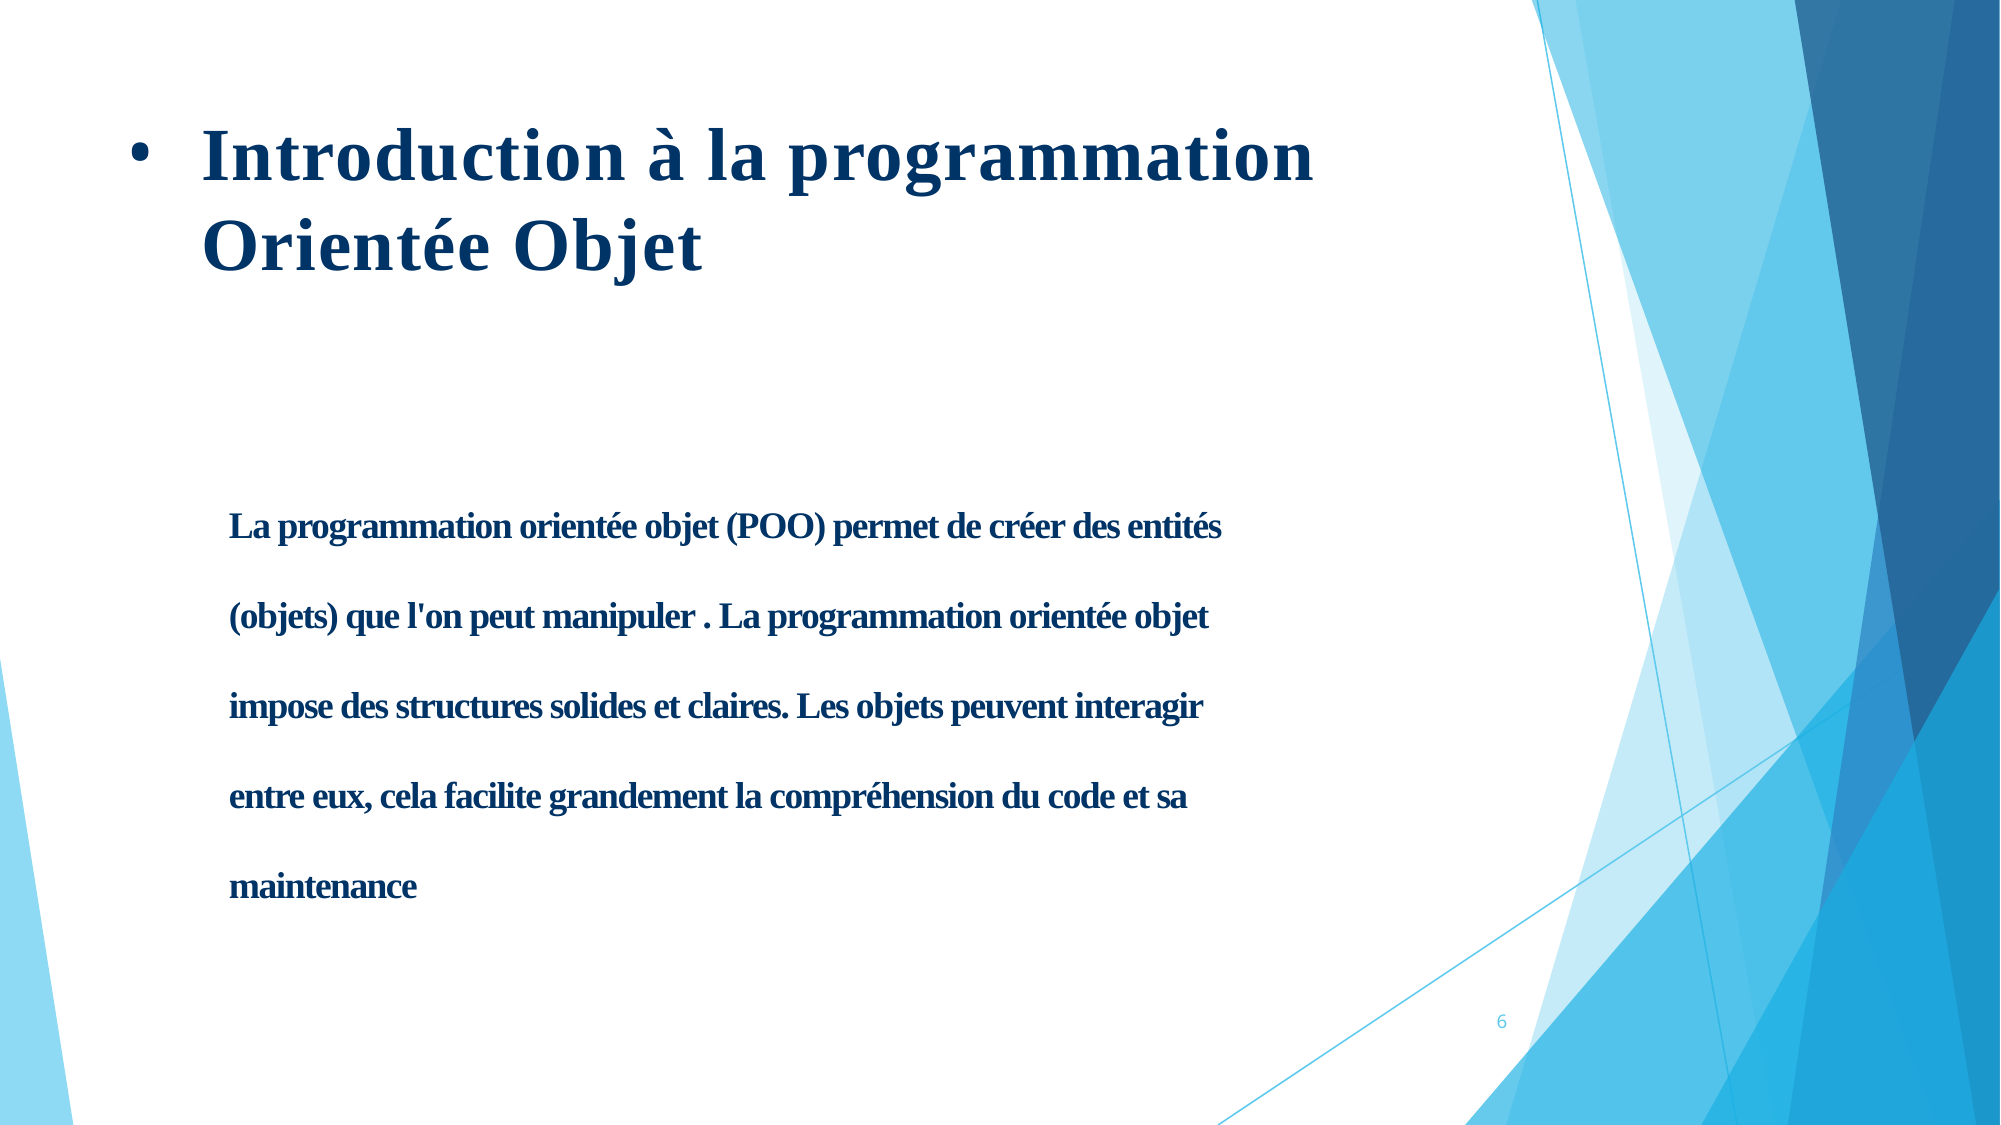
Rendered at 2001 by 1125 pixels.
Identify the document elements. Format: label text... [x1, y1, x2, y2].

text_box 6 [1494, 1007, 1509, 1032]
text_box [120, 254, 840, 345]
text_box Introduction à la programmation Orientée Objet [124, 103, 1624, 225]
text_box La programmation orientée objet (POO) permet de créer des entités (objets) que l'on peut manipuler . La programmation orientée objet impose des structures solides et claires. Les objets peuvent interagir entre eux, cela facilite grandement la compréhension du code et sa maintenance [214, 448, 1284, 914]
